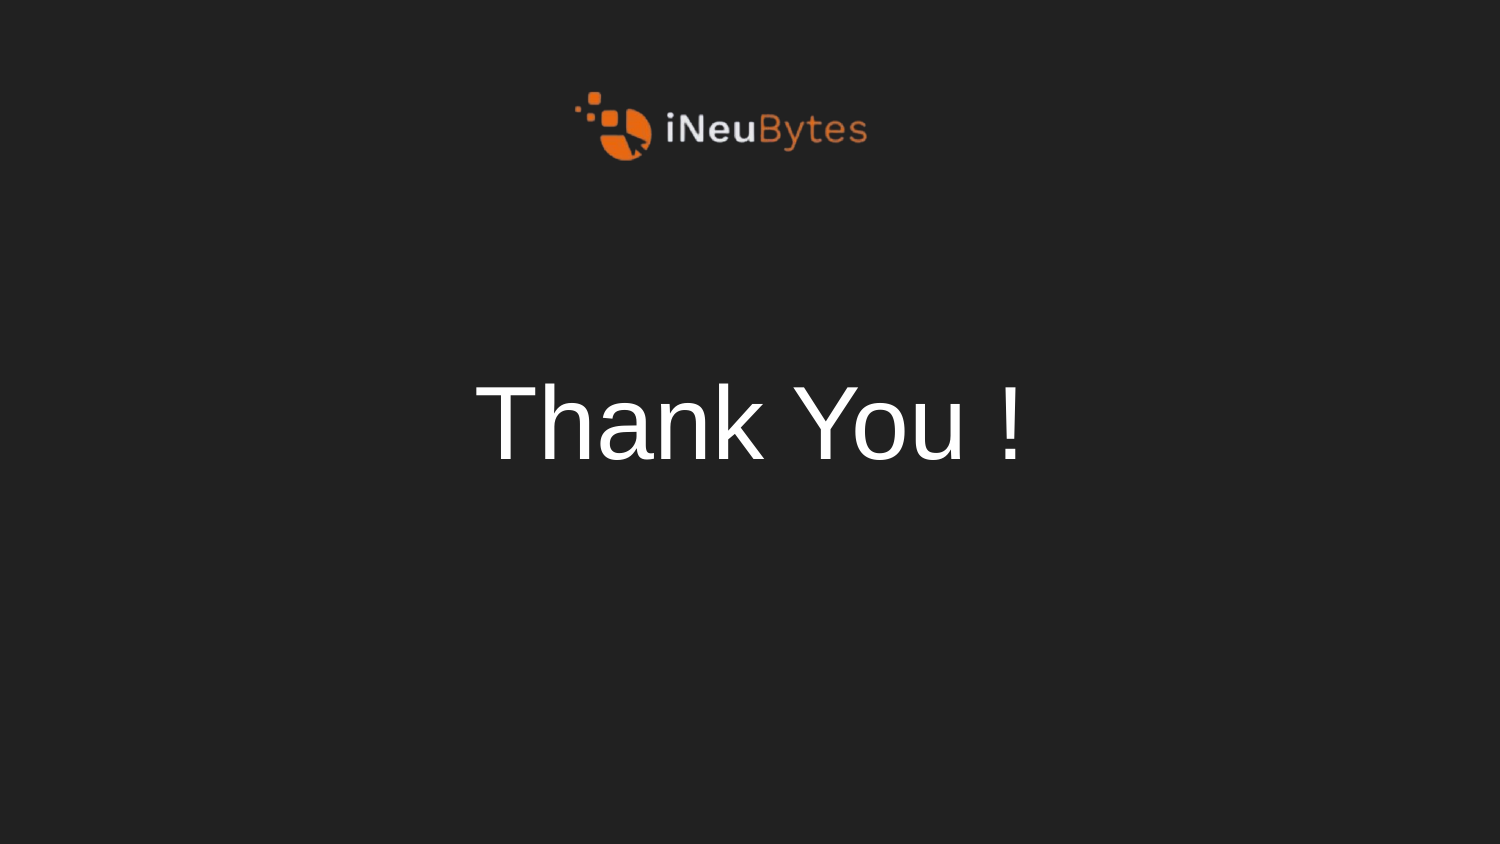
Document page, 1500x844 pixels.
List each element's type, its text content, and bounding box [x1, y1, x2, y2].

title Thank You ! [453, 340, 1047, 435]
picture [557, 5, 943, 206]
